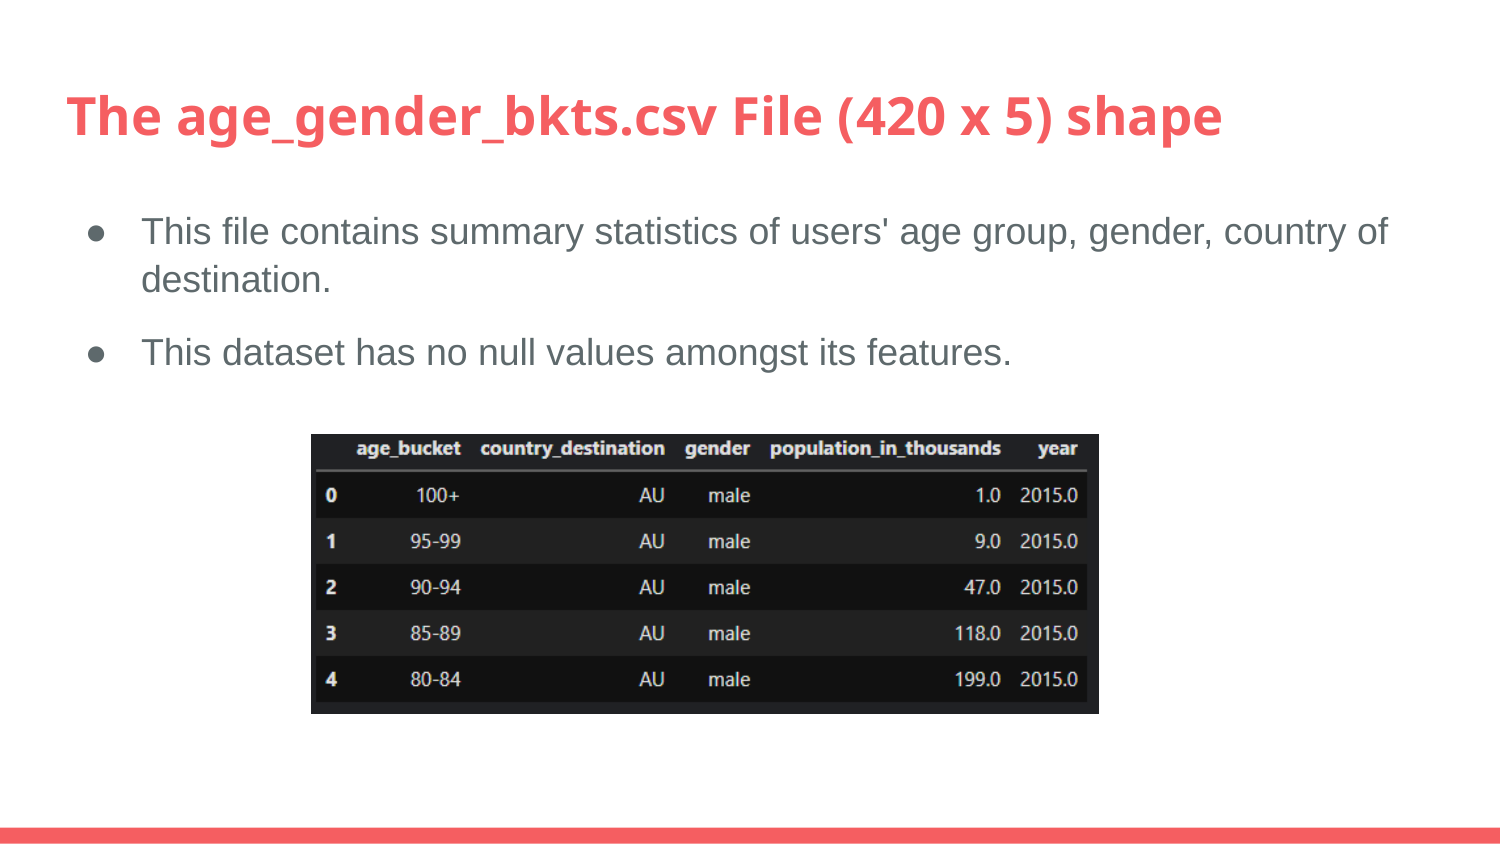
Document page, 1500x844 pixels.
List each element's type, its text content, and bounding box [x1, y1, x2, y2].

list This file contains summary statistics of users' age group, gender, country of destination. This dataset has no null values amongst its features. [51, 189, 1449, 571]
title The age_gender_bkts.csv File (420 x 5) shape [51, 64, 1449, 167]
picture [311, 434, 1100, 714]
